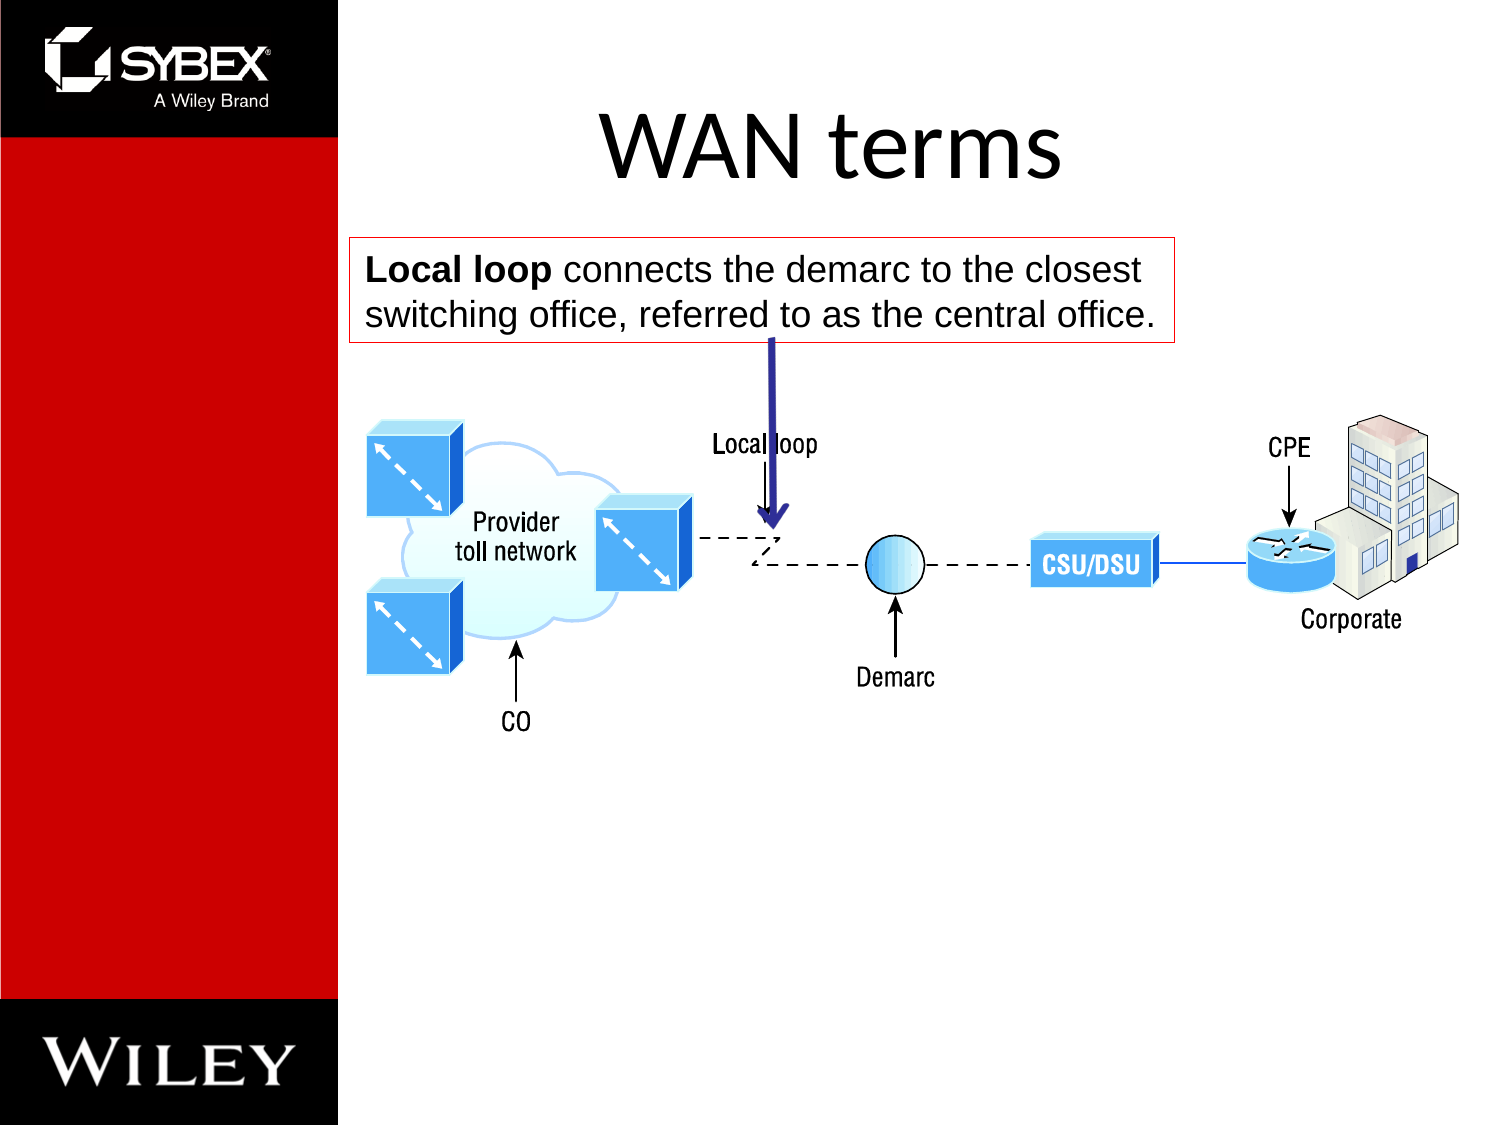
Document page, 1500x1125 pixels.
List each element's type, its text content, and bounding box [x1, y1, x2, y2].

text_box Local loop connects the demarc to the closest switching office, referred to as the central office. [349, 237, 1175, 343]
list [365, 411, 1460, 738]
picture [661, 336, 865, 502]
picture [0, 999, 338, 1125]
title WAN terms [237, 45, 1425, 233]
picture [45, 27, 271, 111]
